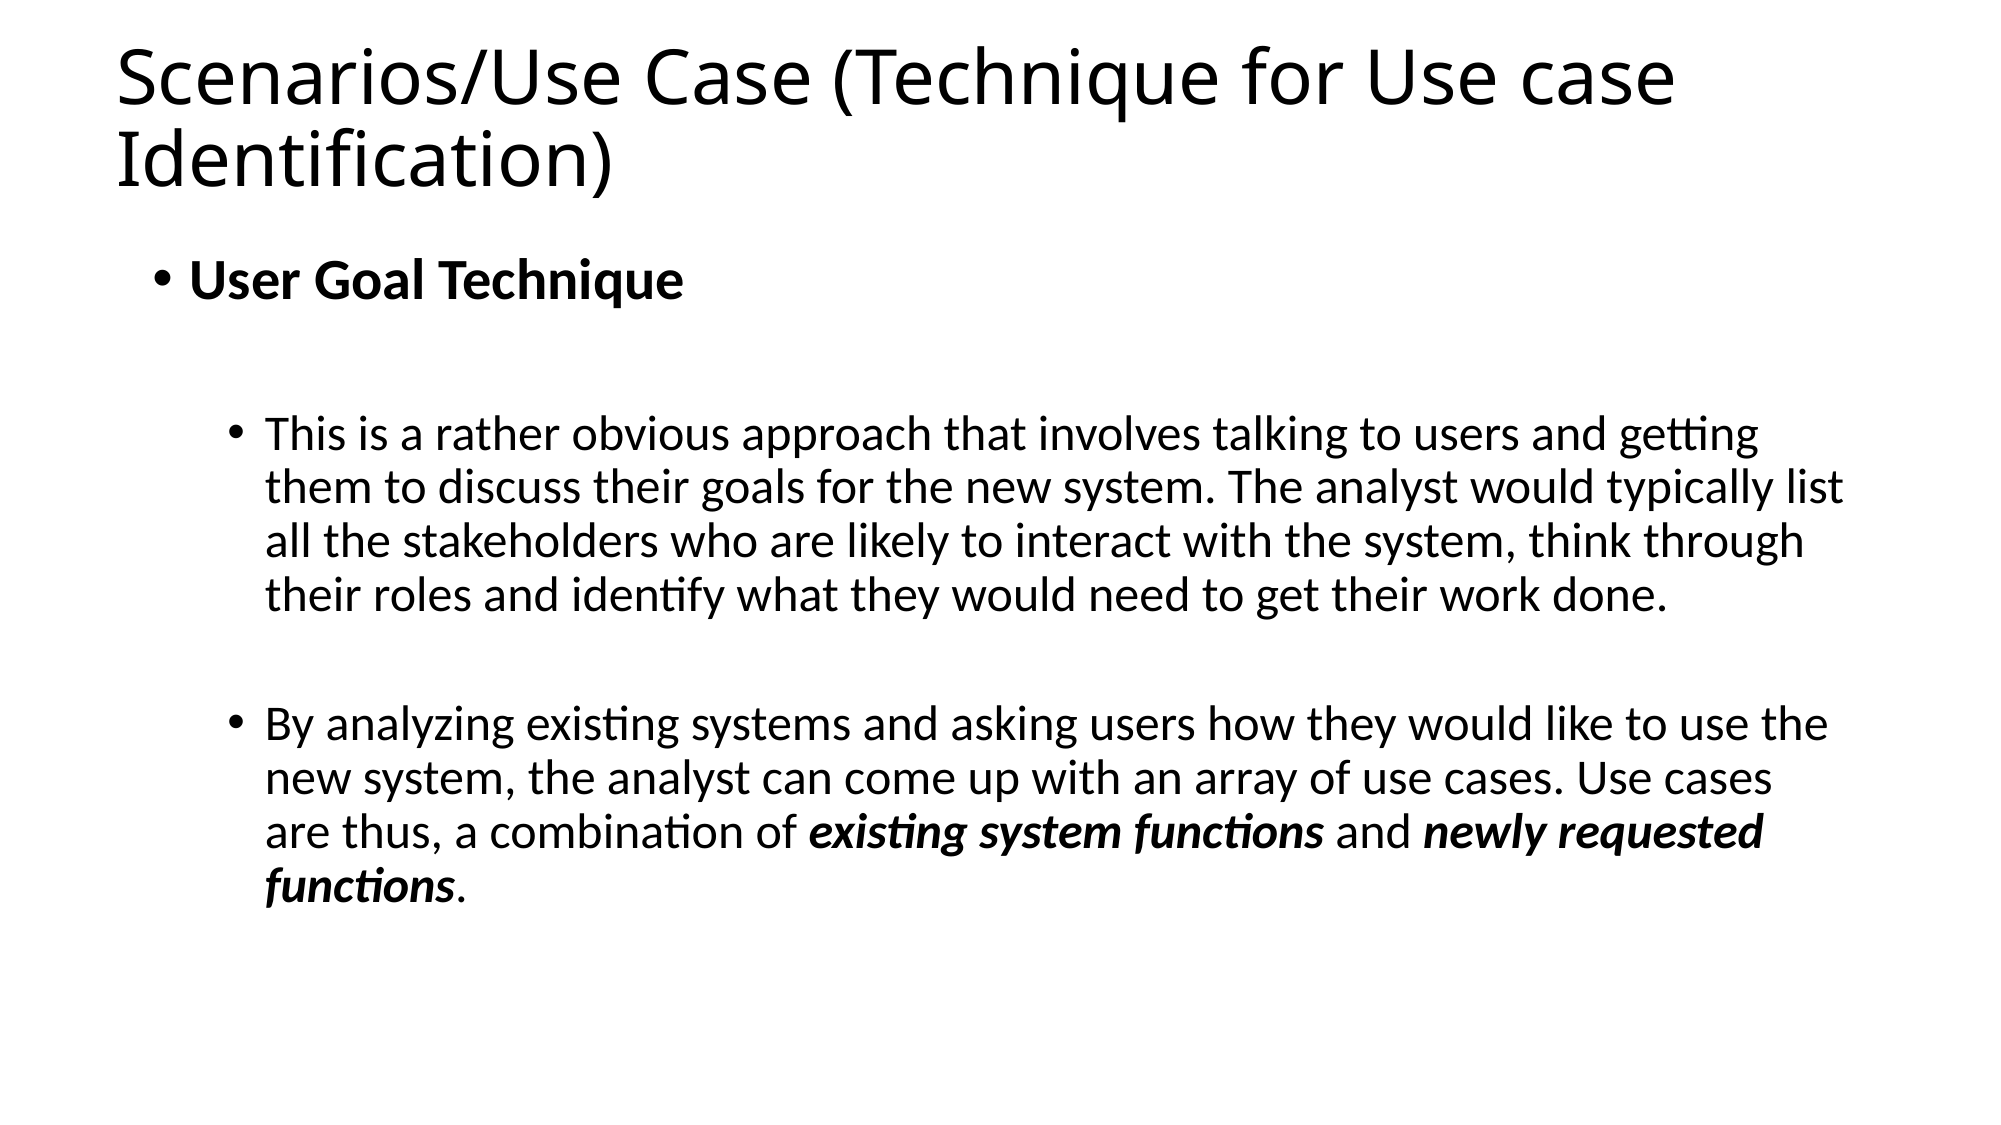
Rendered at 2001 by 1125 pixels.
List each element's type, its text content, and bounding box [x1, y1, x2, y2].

list User Goal Technique This is a rather obvious approach that involves talking to users and getting them to discuss their goals for the new system. The analyst would typically list all the stakeholders who are likely to interact with the system, think through their roles and identify what they would need to get their work done. By analyzing existing systems and asking users how they would like to use the new system, the analyst can come up with an array of use cases. Use cases are thus, a combination of existing system functions and newly requested functions. [137, 242, 1863, 1014]
title Scenarios/Use Case (Technique for Use case Identification) [101, 31, 1863, 212]
